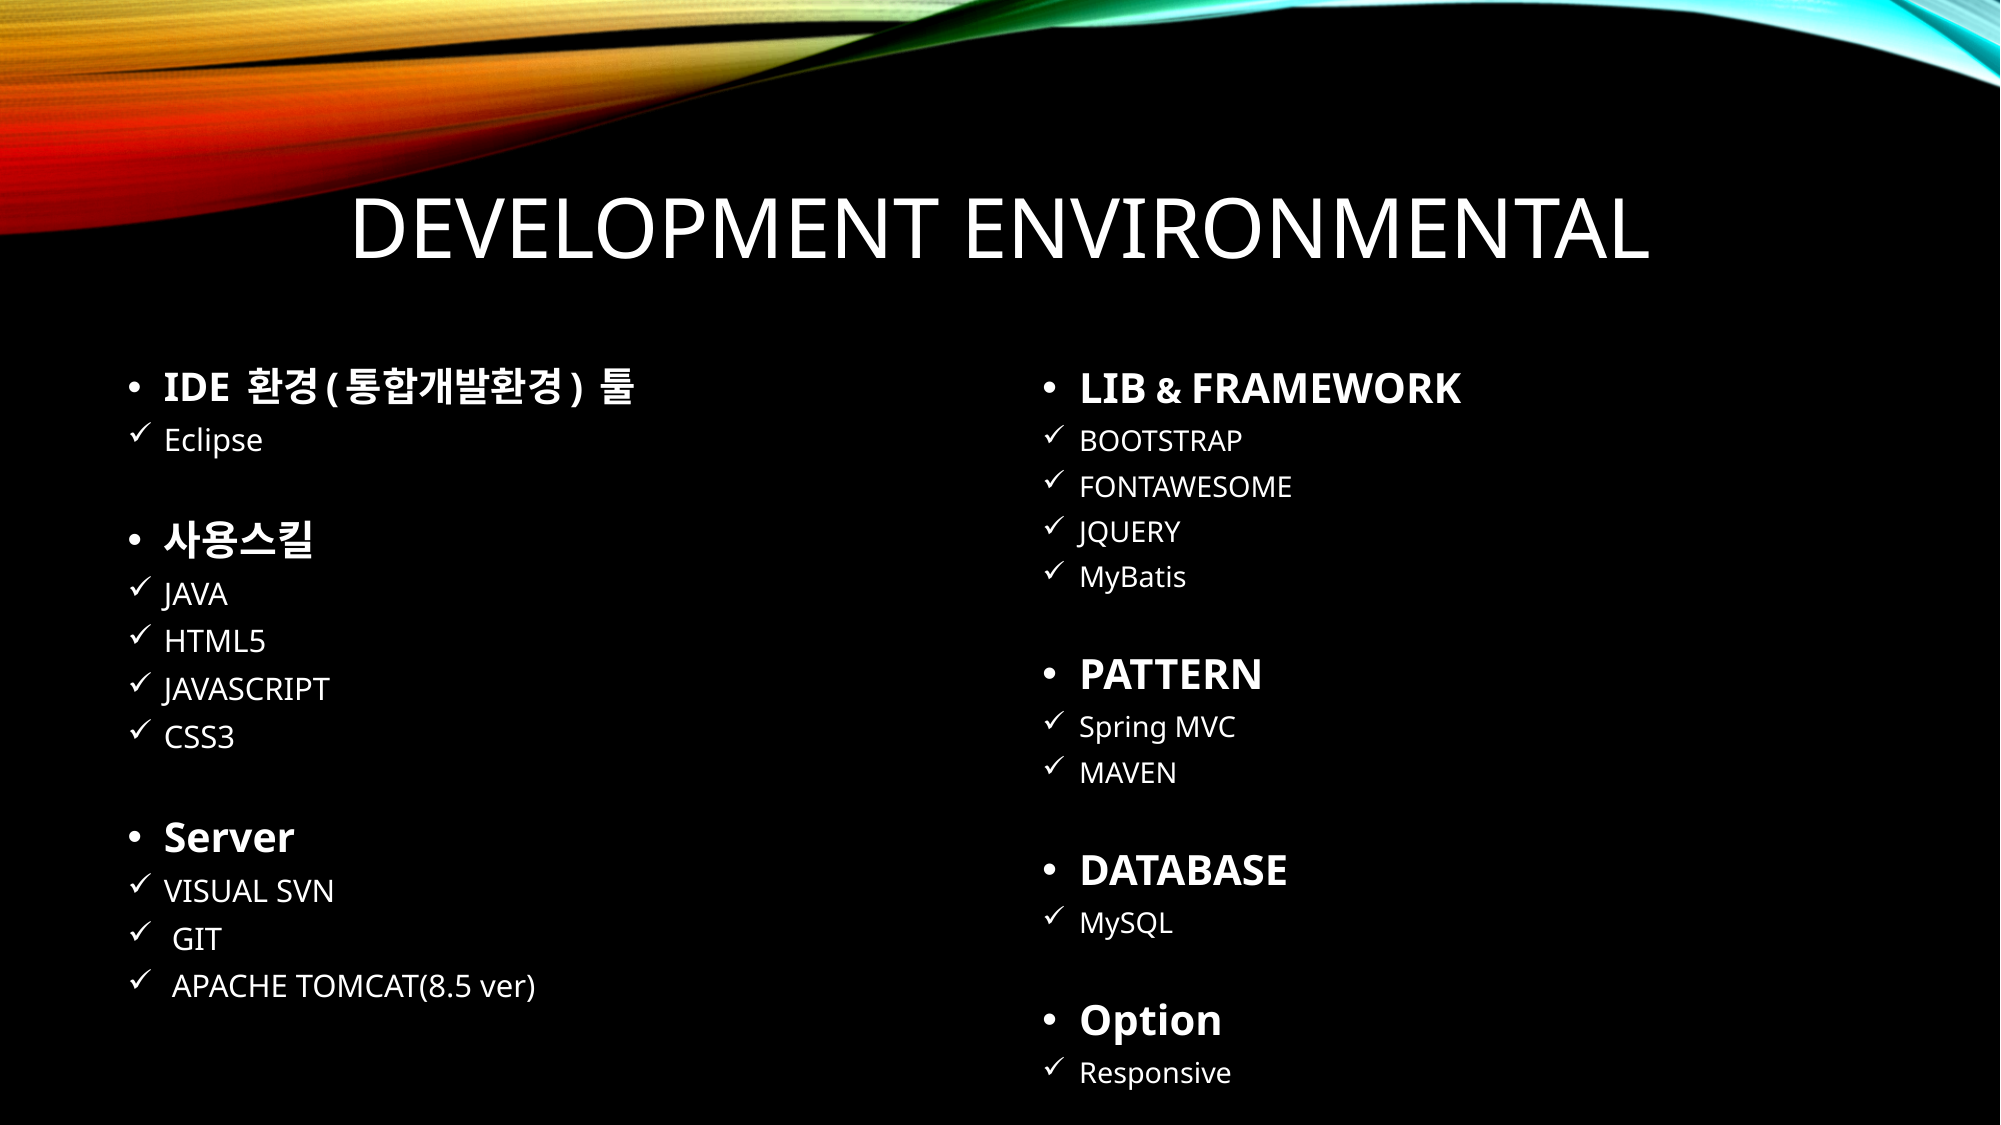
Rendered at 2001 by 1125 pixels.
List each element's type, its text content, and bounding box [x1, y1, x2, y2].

picture [0, 0, 2000, 237]
list LIB & FRAMEWORK BOOTSTRAP FONTAWESOME JQUERY MyBatis PATTERN Spring MVC MAVEN DATABASE MySQL Option Responsive [1027, 360, 1888, 1107]
title DEVELOPMENT eNVIRONMENTAL [112, 125, 1888, 338]
list IDE 환경(통합개발환경) 툴 Eclipse 사용스킬 JAVA HTML5 JAVASCRIPT CSS3 Server VISUAL SVN GIT APACHE TOMCAT(8.5 ver) [112, 360, 988, 1021]
